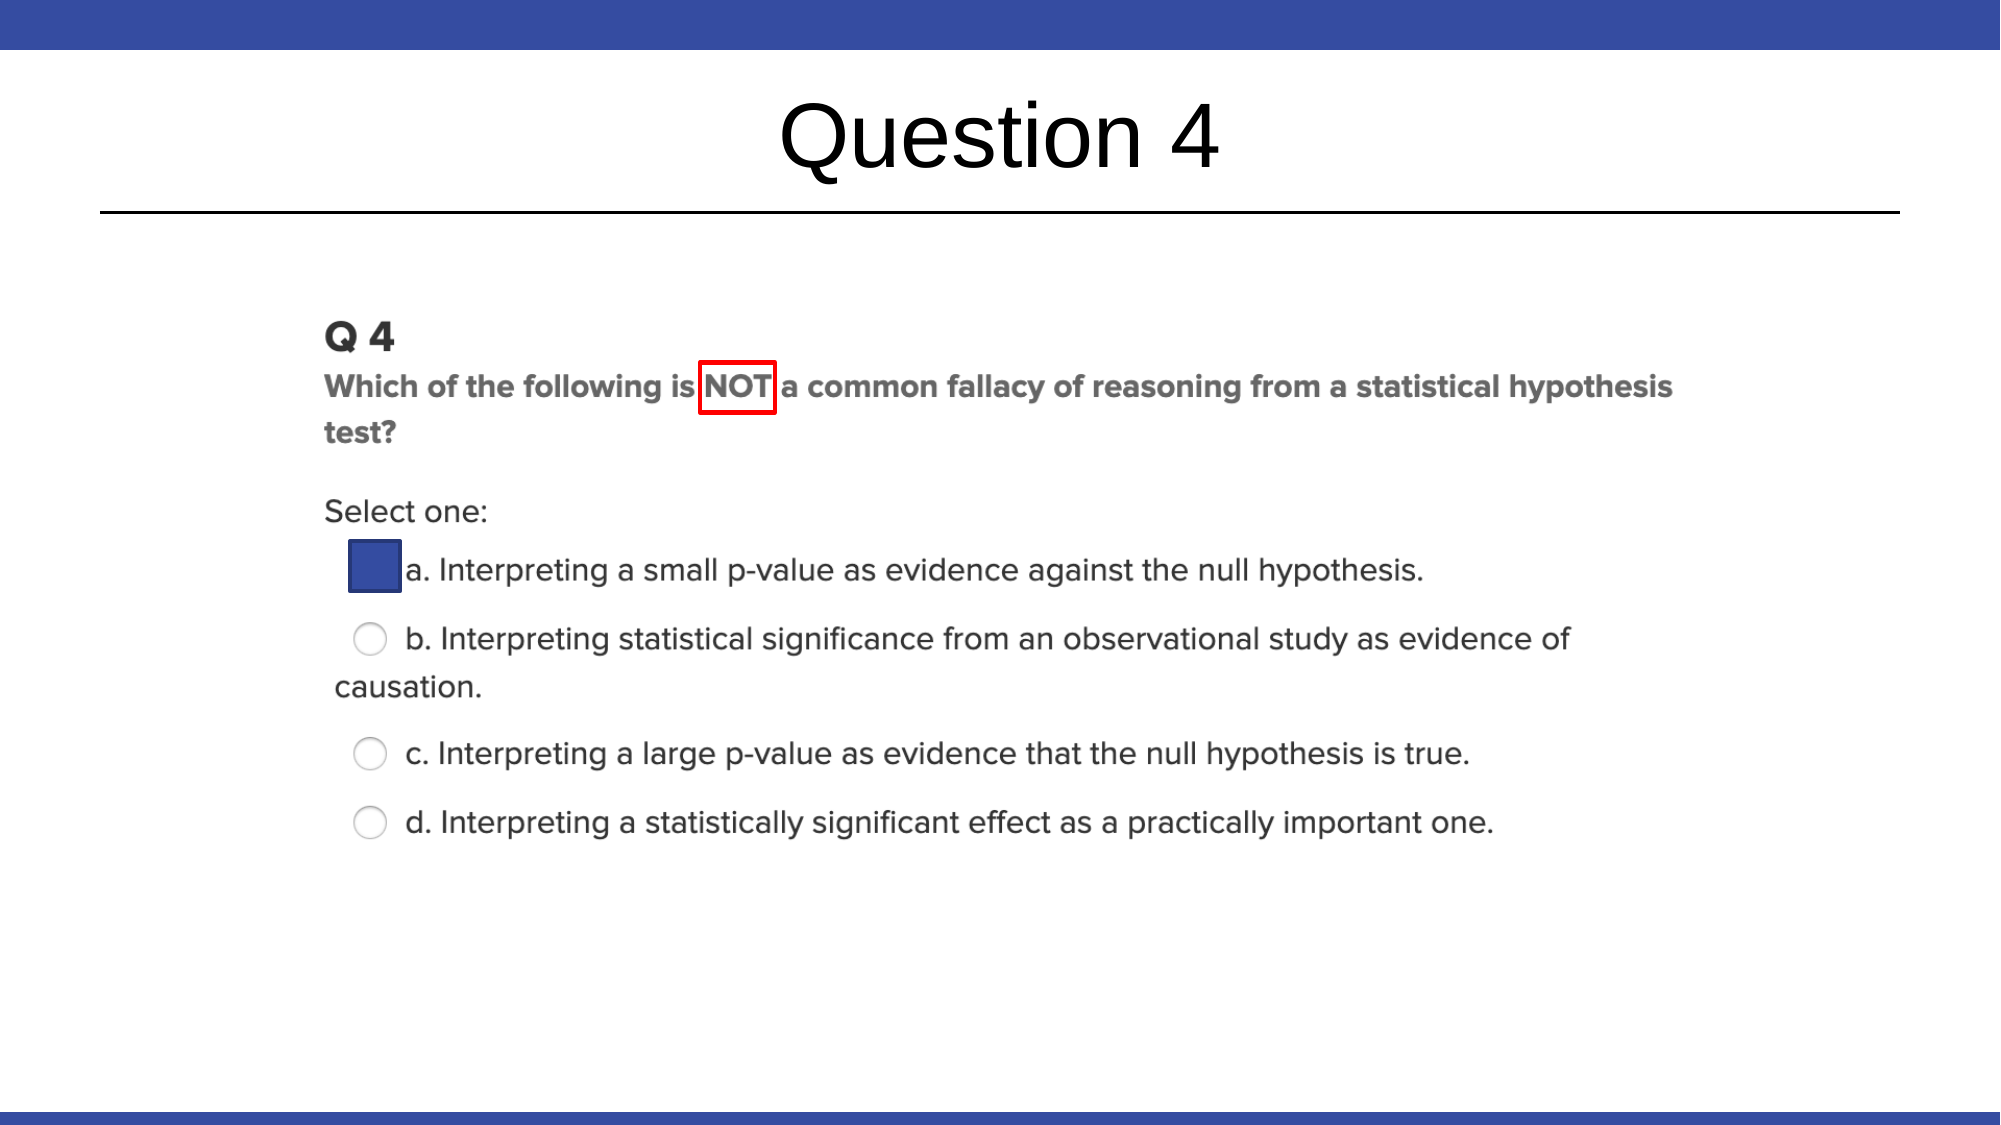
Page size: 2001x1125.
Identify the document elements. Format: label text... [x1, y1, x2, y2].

picture [293, 299, 1707, 884]
title Question 4 [99, 37, 1900, 225]
